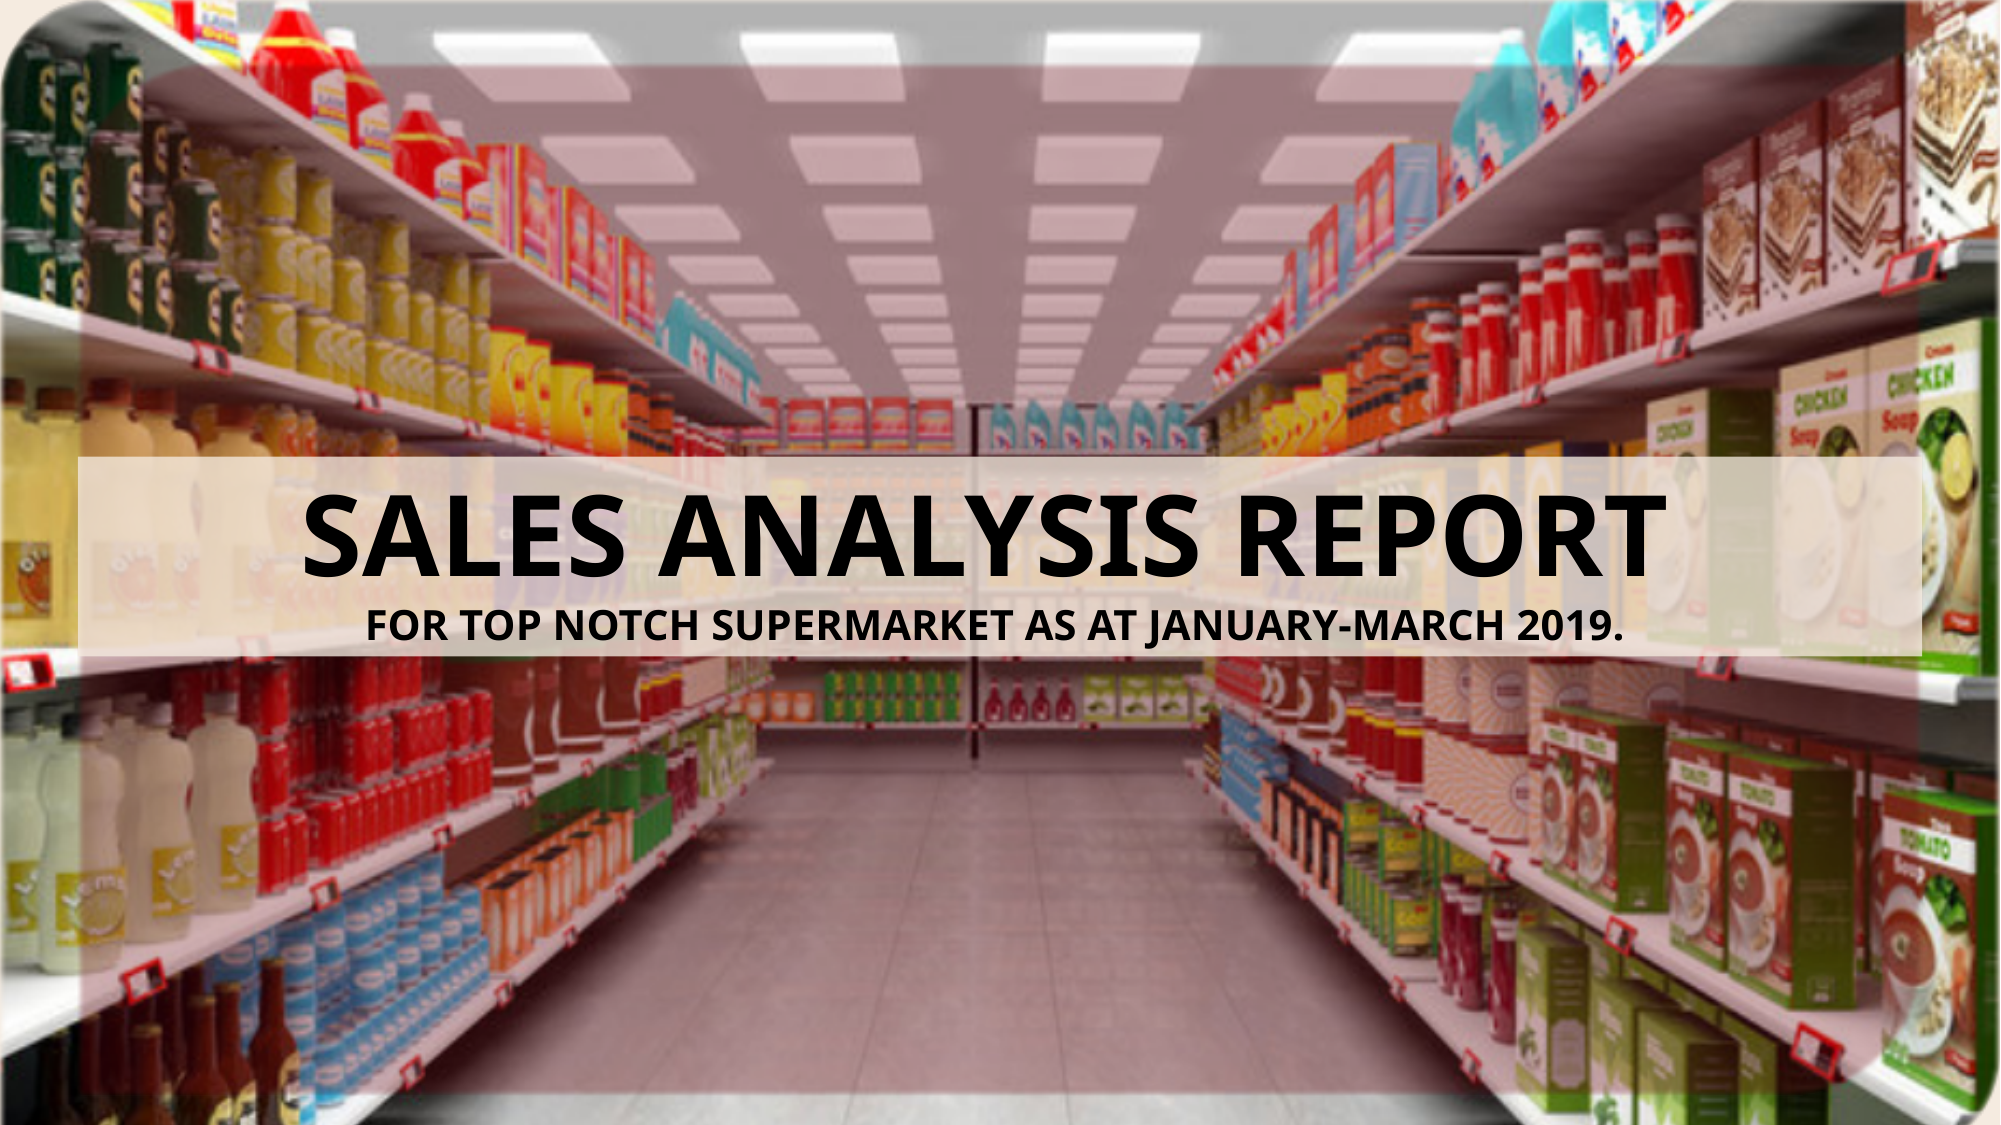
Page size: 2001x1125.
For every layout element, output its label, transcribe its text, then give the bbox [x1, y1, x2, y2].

text_box [80, 64, 1921, 456]
text_box [4, 4, 1997, 1125]
text_box SALES ANALYSIS REPORT FOR TOP NOTCH SUPERMARKET AS AT JANUARY-MARCH 2019. [77, 456, 1923, 657]
text_box [80, 657, 1921, 1096]
